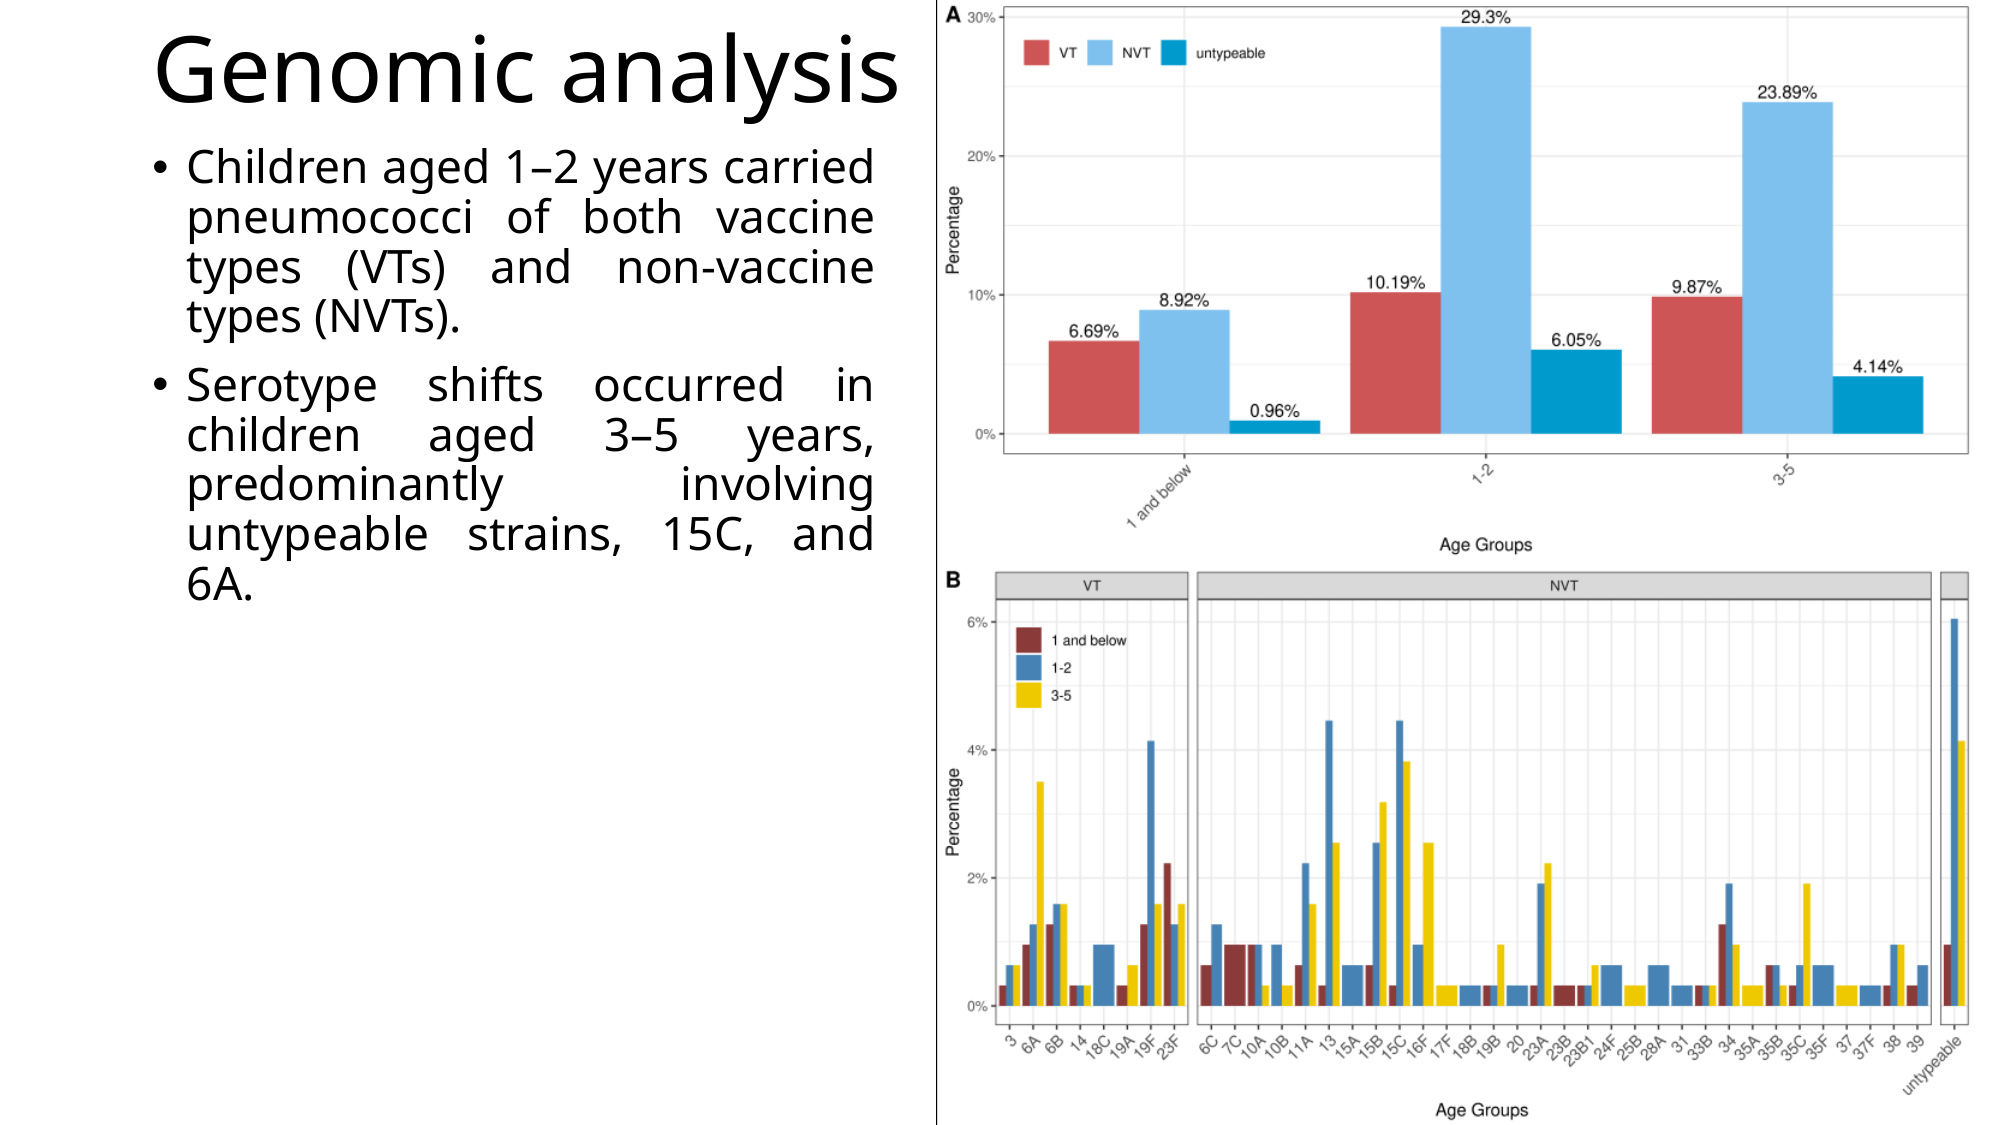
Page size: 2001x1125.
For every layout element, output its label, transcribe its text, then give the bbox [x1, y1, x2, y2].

text_box Genomic analysis [137, 10, 935, 136]
list Children aged 1–2 years carried pneumococci of both vaccine types (VTs) and non-vaccine types (NVTs). Serotype shifts occurred in children aged 3–5 years, predominantly involving untypeable strains, 15C, and 6A. [137, 136, 891, 620]
picture [935, 0, 1975, 1125]
